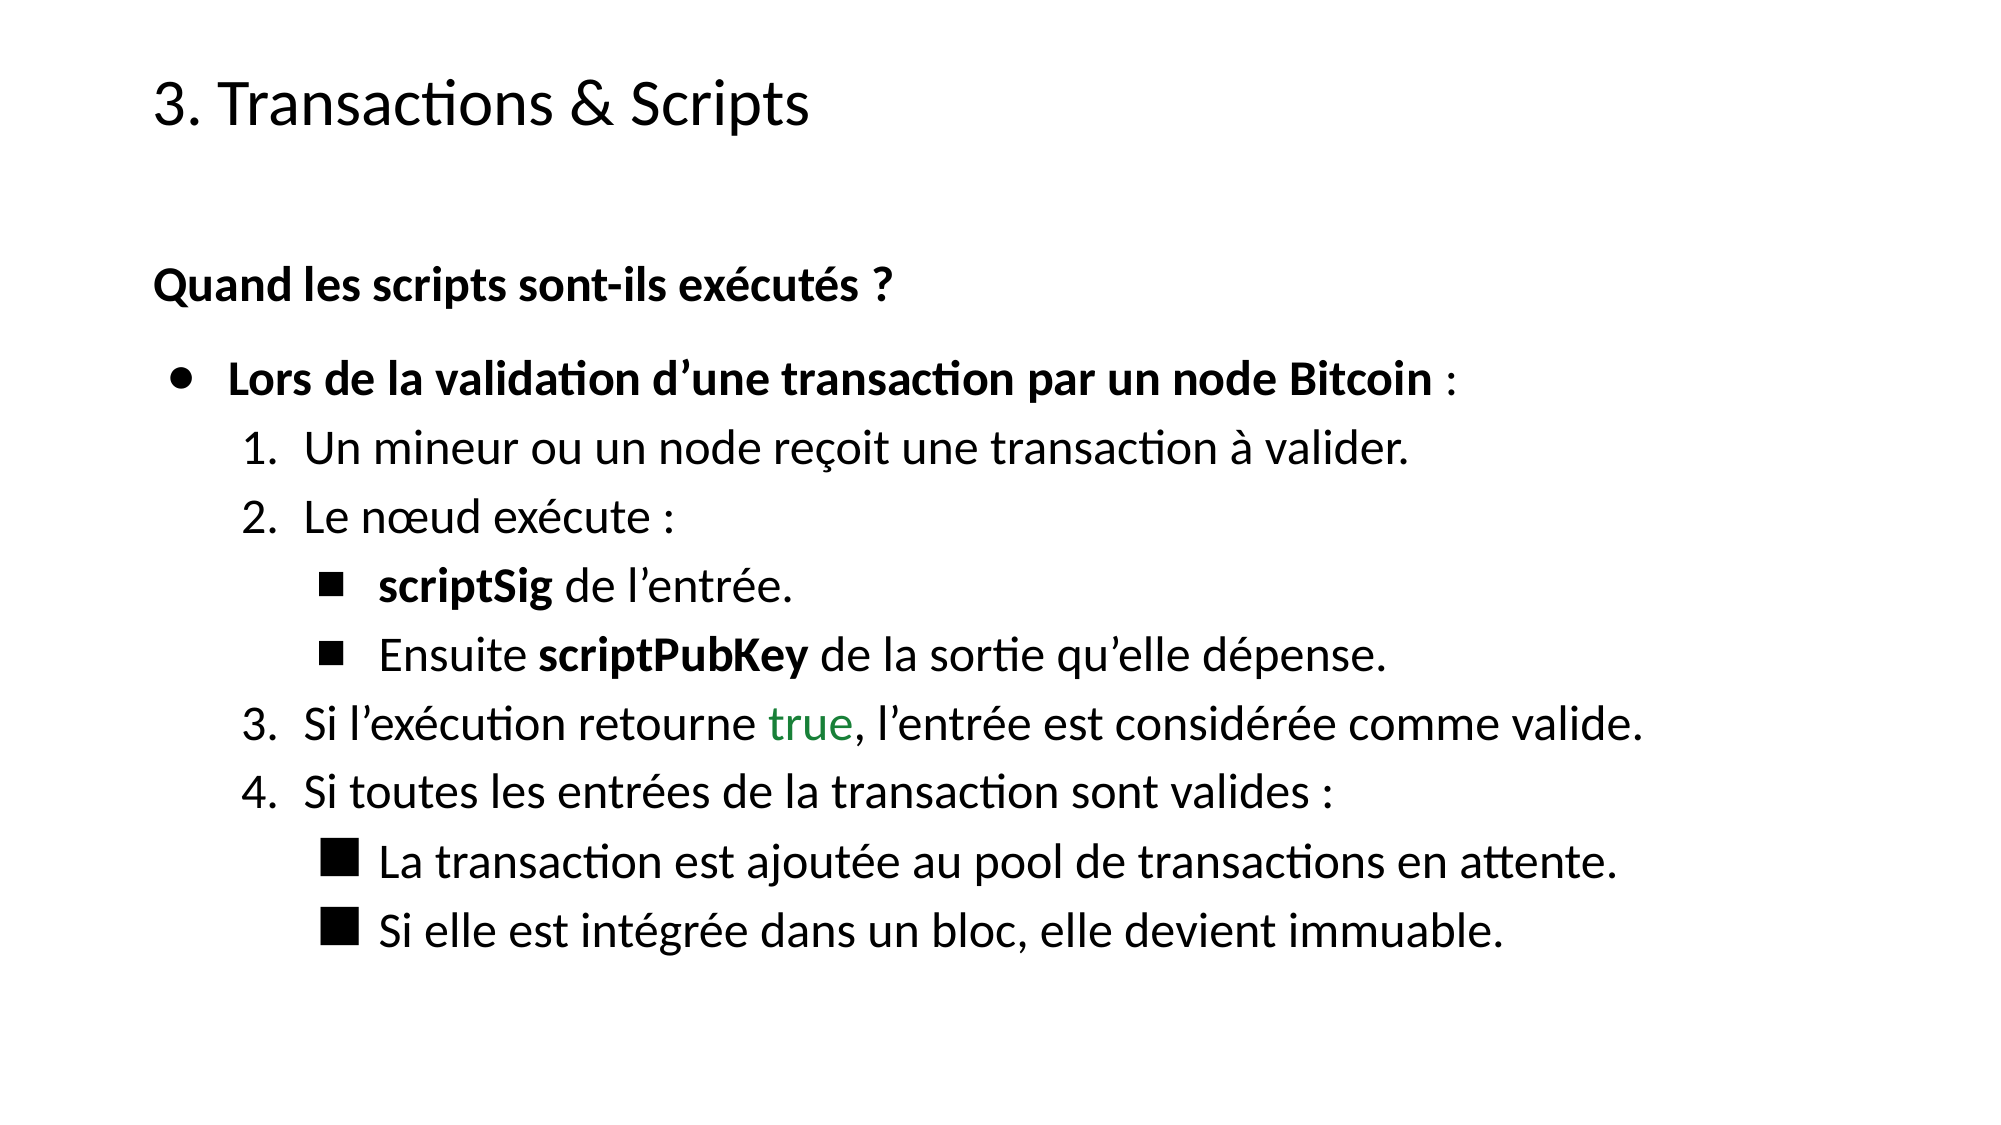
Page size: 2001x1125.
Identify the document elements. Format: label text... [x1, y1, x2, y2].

text_box 3. Transactions & Scripts [137, 59, 1863, 155]
text_box Quand les scripts sont-ils exécutés ? Lors de la validation d’une transaction par un node Bitcoin : Un mineur ou un node reçoit une transaction à valider. Le nœud exécute : scriptSig de l’entrée. Ensuite scriptPubKey de la sortie qu’elle dépense. Si l’exécution retourne true, l’entrée est considérée comme valide. Si toutes les entrées de la transaction sont valides : La transaction est ajoutée au pool de transactions en attente. Si elle est intégrée dans un bloc, elle devient immuable. [138, 234, 1866, 1059]
